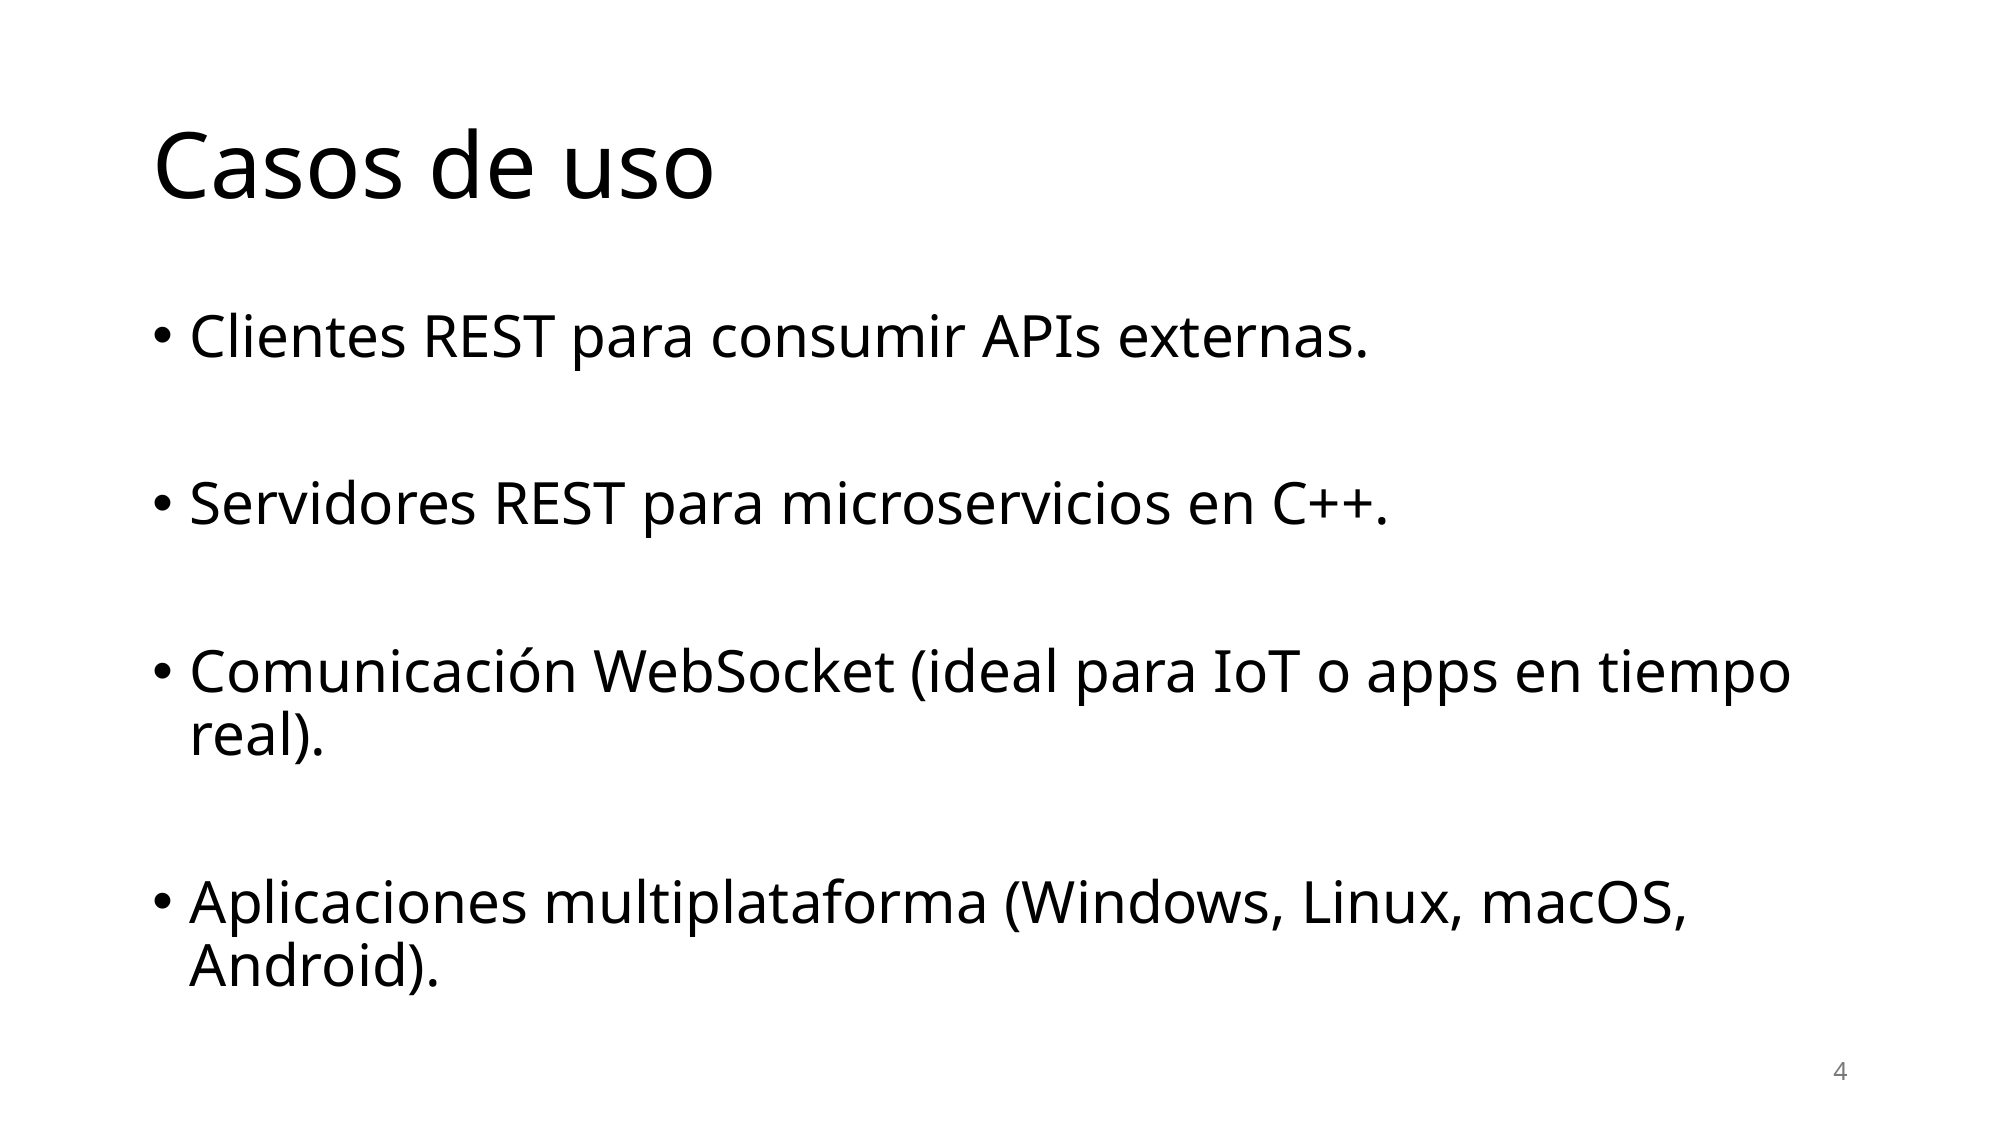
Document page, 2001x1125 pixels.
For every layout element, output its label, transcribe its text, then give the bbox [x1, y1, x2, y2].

title Casos de uso [137, 59, 1863, 278]
slide_number 4 [1412, 1042, 1863, 1103]
list Clientes REST para consumir APIs externas. Servidores REST para microservicios en C++. Comunicación WebSocket (ideal para IoT o apps en tiempo real). Aplicaciones multiplataforma (Windows, Linux, macOS, Android). [137, 299, 1863, 1014]
